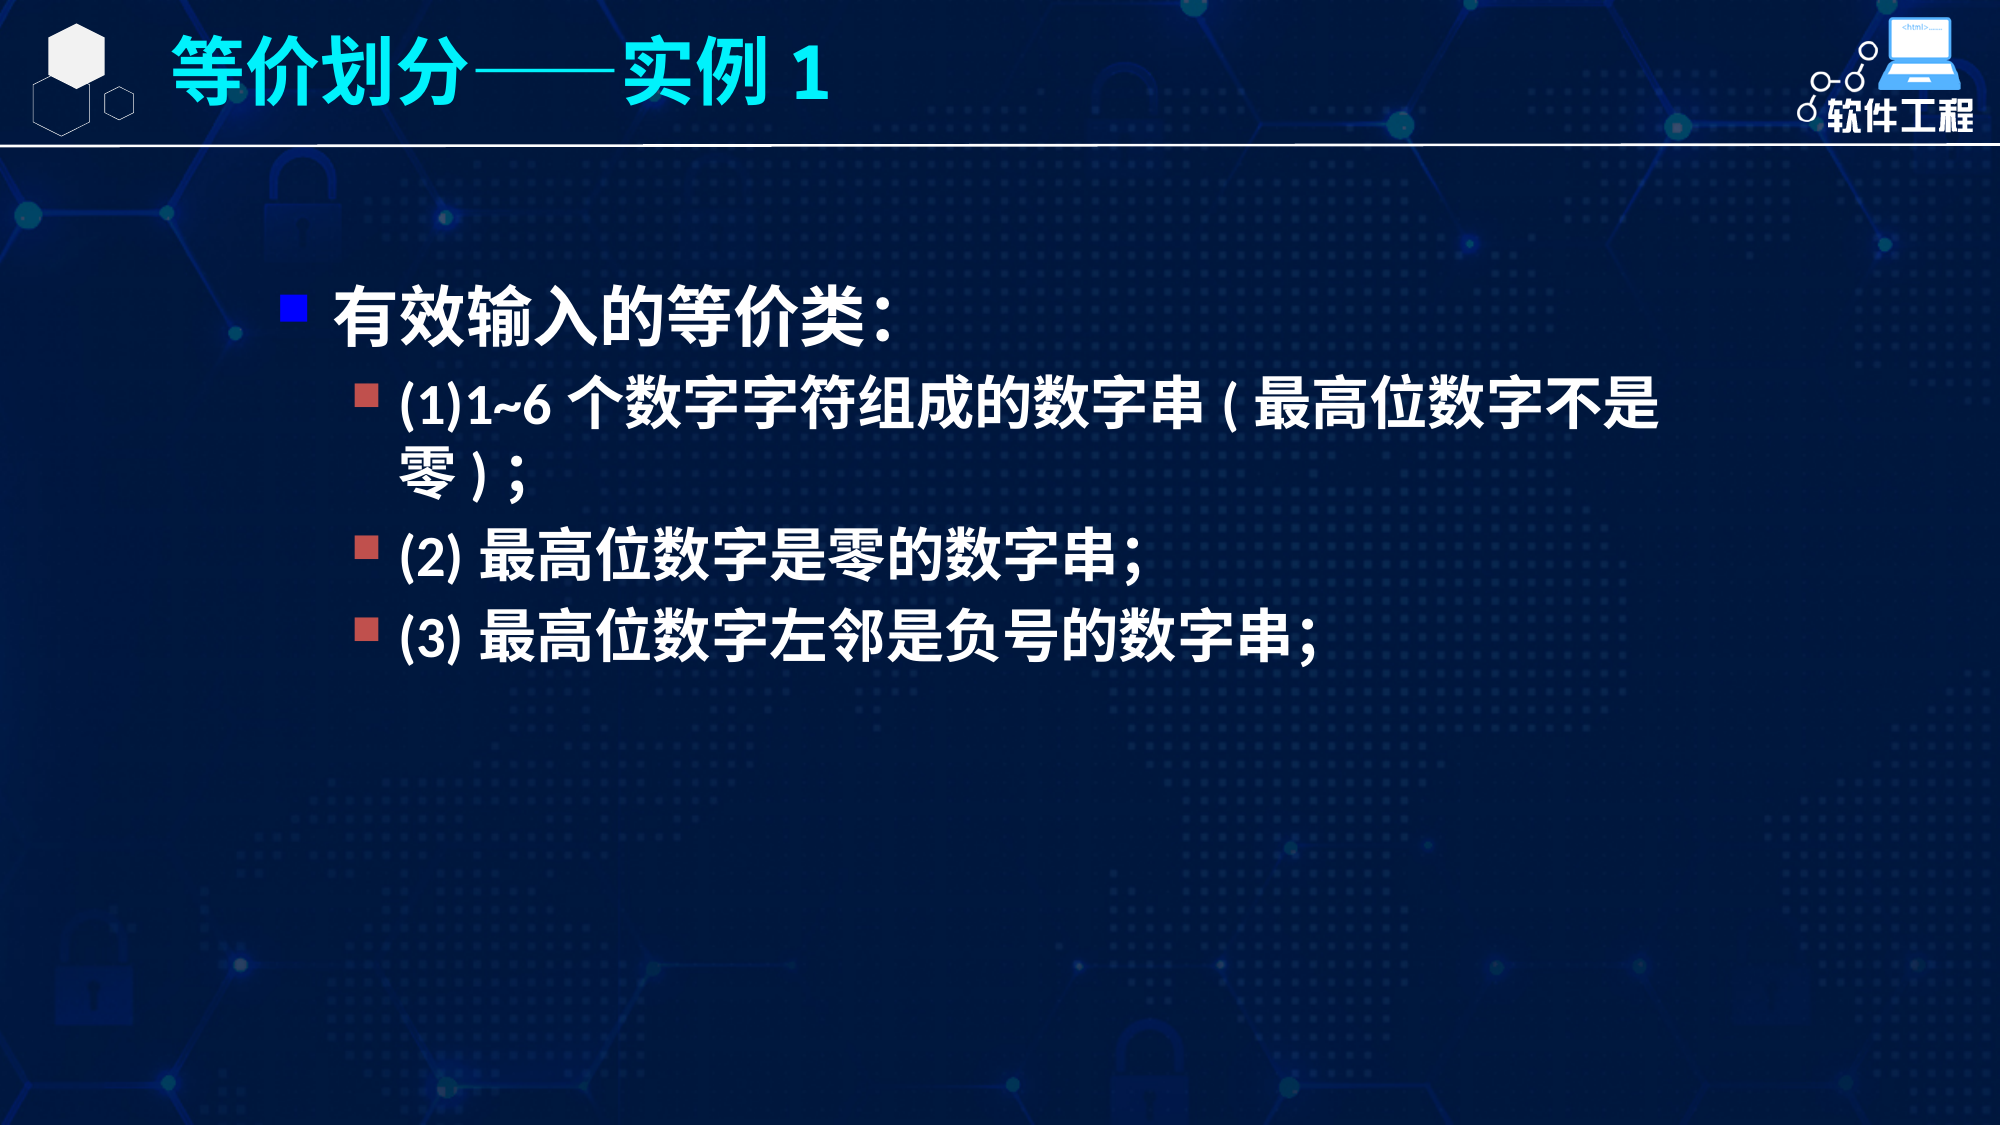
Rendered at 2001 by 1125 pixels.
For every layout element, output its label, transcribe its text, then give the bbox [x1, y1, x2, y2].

text_box 有效输入的等价类： (1)1~6个数字字符组成的数字串(最高位数字不是零)； (2)最高位数字是零的数字串； (3)最高位数字左邻是负号的数字串； [261, 267, 1768, 699]
picture [0, 0, 2001, 145]
picture [0, 146, 2000, 1125]
text_box 等价划分——实例1 [155, 11, 1506, 128]
